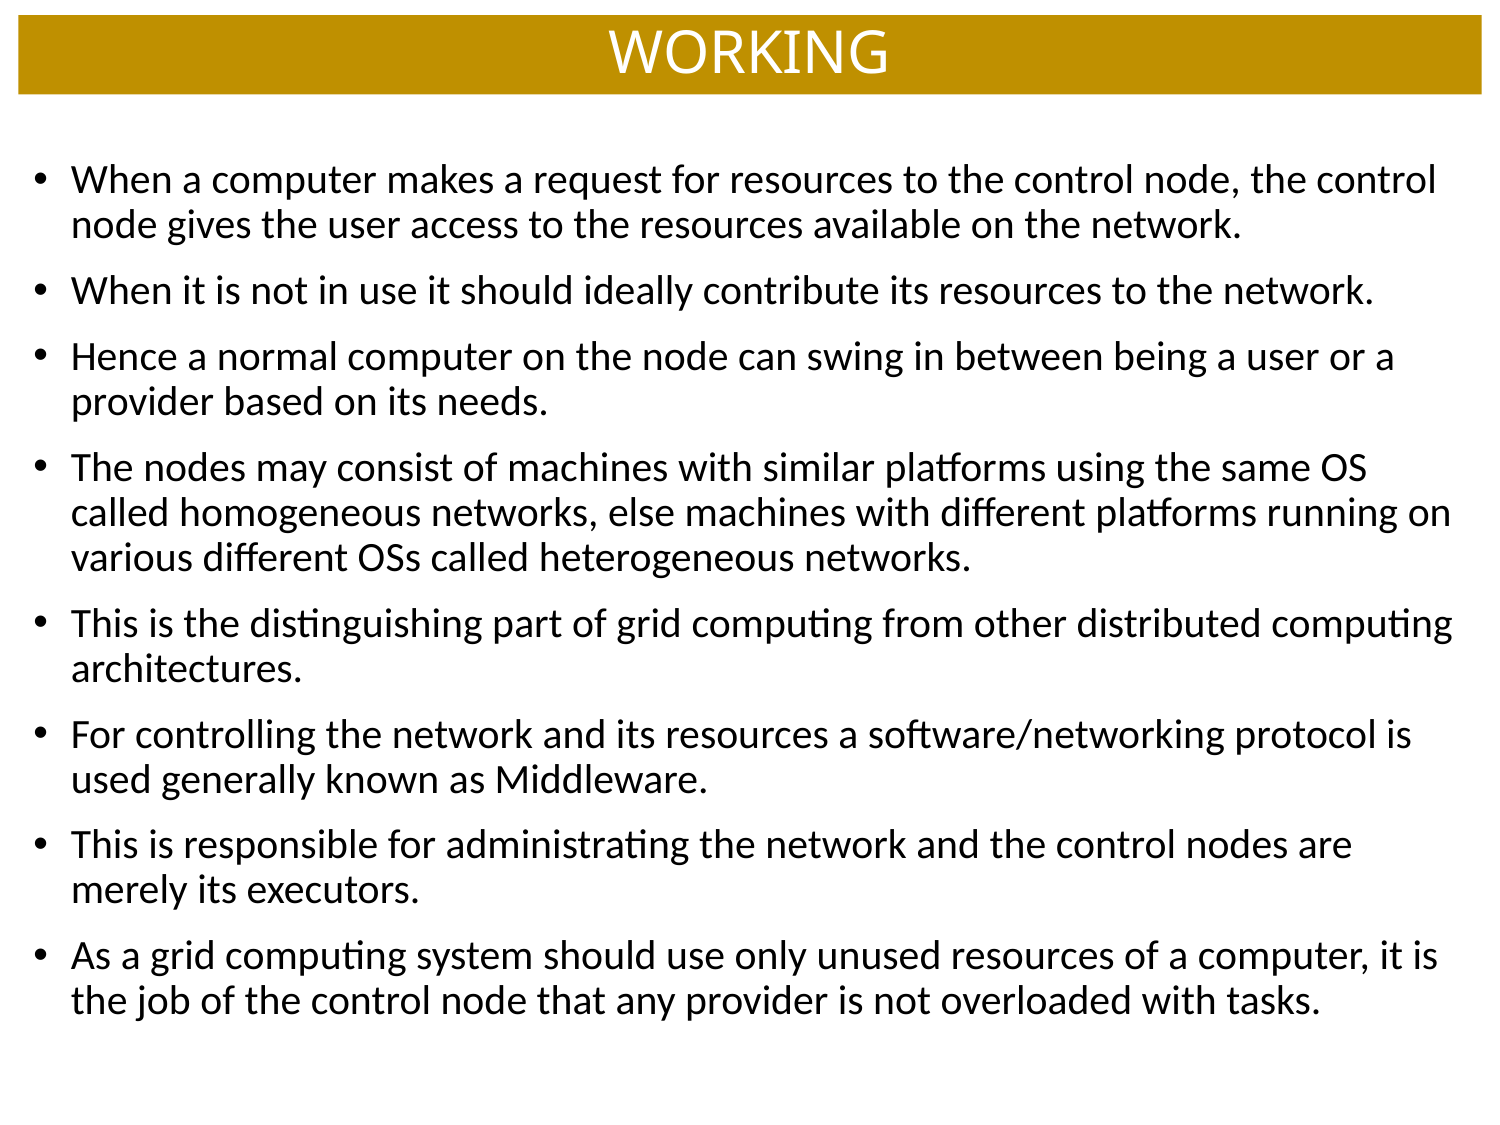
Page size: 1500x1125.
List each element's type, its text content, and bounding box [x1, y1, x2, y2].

list When a computer makes a request for resources to the control node, the control node gives the user access to the resources available on the network. When it is not in use it should ideally contribute its resources to the network. Hence a normal computer on the node can swing in between being a user or a provider based on its needs. The nodes may consist of machines with similar platforms using the same OS called homogeneous networks, else machines with different platforms running on various different OSs called heterogeneous networks. This is the distinguishing part of grid computing from other distributed computing architectures. For controlling the network and its resources a software/networking protocol is used generally known as Middleware. This is responsible for administrating the network and the control nodes are merely its executors. As a grid computing system should use only unused resources of a computer, it is the job of the control node that any provider is not overloaded with tasks. [18, 150, 1482, 1109]
title WORKING [18, 15, 1482, 95]
